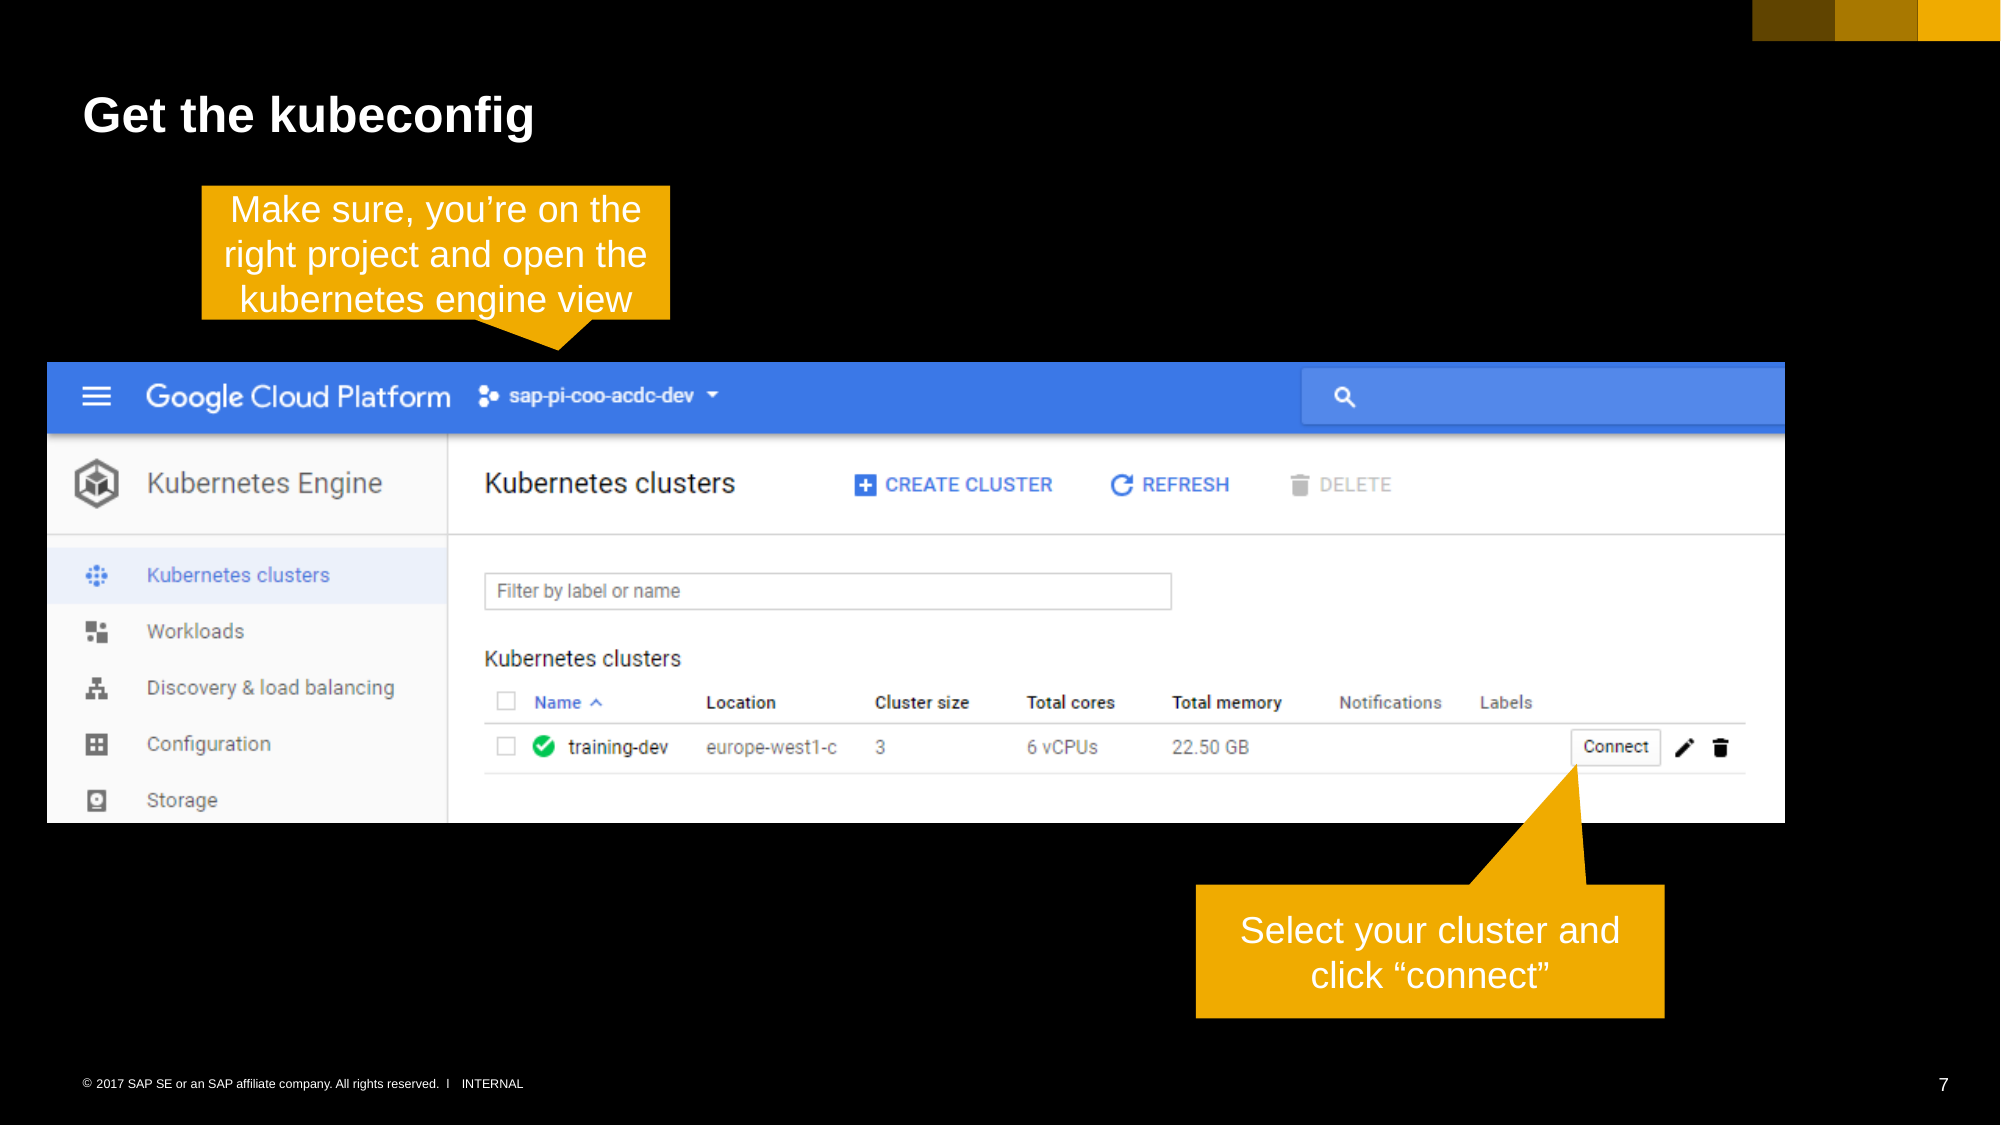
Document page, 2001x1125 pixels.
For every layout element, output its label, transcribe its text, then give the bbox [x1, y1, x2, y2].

title Get the kubeconfig [82, 82, 1918, 144]
text_box Select your cluster and click “connect” [1195, 835, 1665, 1019]
picture [46, 361, 1785, 824]
text_box Make sure, you’re on the right project and open the kubernetes engine view [201, 185, 671, 351]
